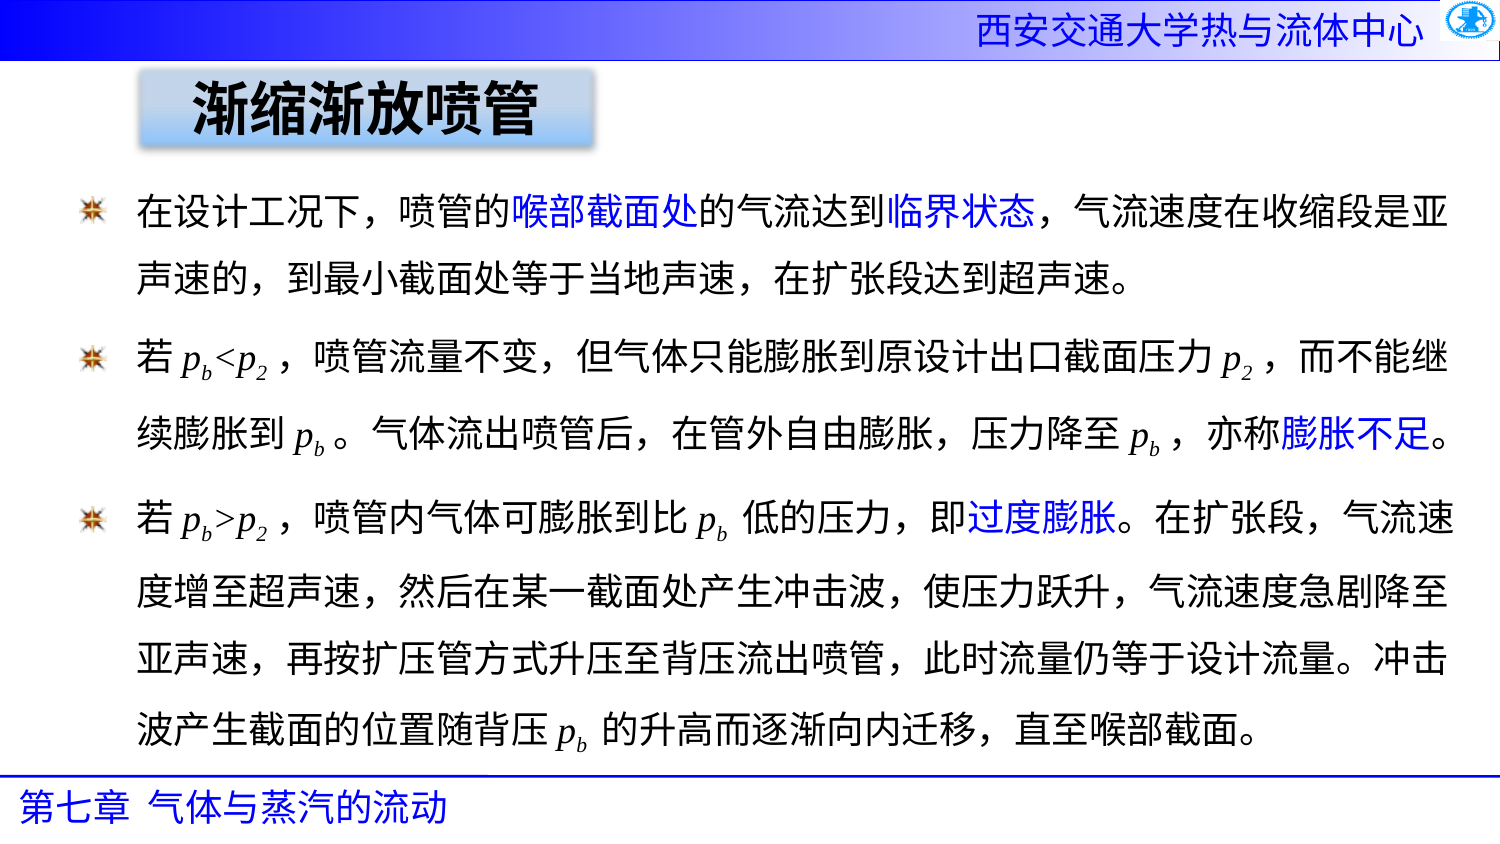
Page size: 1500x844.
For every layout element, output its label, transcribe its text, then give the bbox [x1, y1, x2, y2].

picture [79, 196, 107, 224]
picture [1440, 0, 1500, 41]
picture [79, 345, 107, 372]
list 在设计工况下，喷管的喉部截面处的气流达到临界状态，气流速度在收缩段是亚声速的，到最小截面处等于当地声速，在扩张段达到超声速。 若pb<p2，喷管流量不变，但气体只能膨胀到原设计出口截面压力p2，而不能继续膨胀到pb。气体流出喷管后，在管外自由膨胀，压力降至pb，亦称膨胀不足。 若pb>p2，喷管内气体可膨胀到比pb 低的压力，即过度膨胀。在扩张段，气流速度增至超声速，然后在某一截面处产生冲击波，使压力跃升，气流速度急剧降至亚声速，再按扩压管方式升压至背压流出喷管，此时流量仍等于设计流量。冲击波产生截面的位置随背压pb 的升高而逐渐向内迁移，直至喉部截面。 [64, 157, 1471, 777]
picture [79, 506, 107, 533]
text_box 渐缩渐放喷管 [144, 73, 589, 142]
